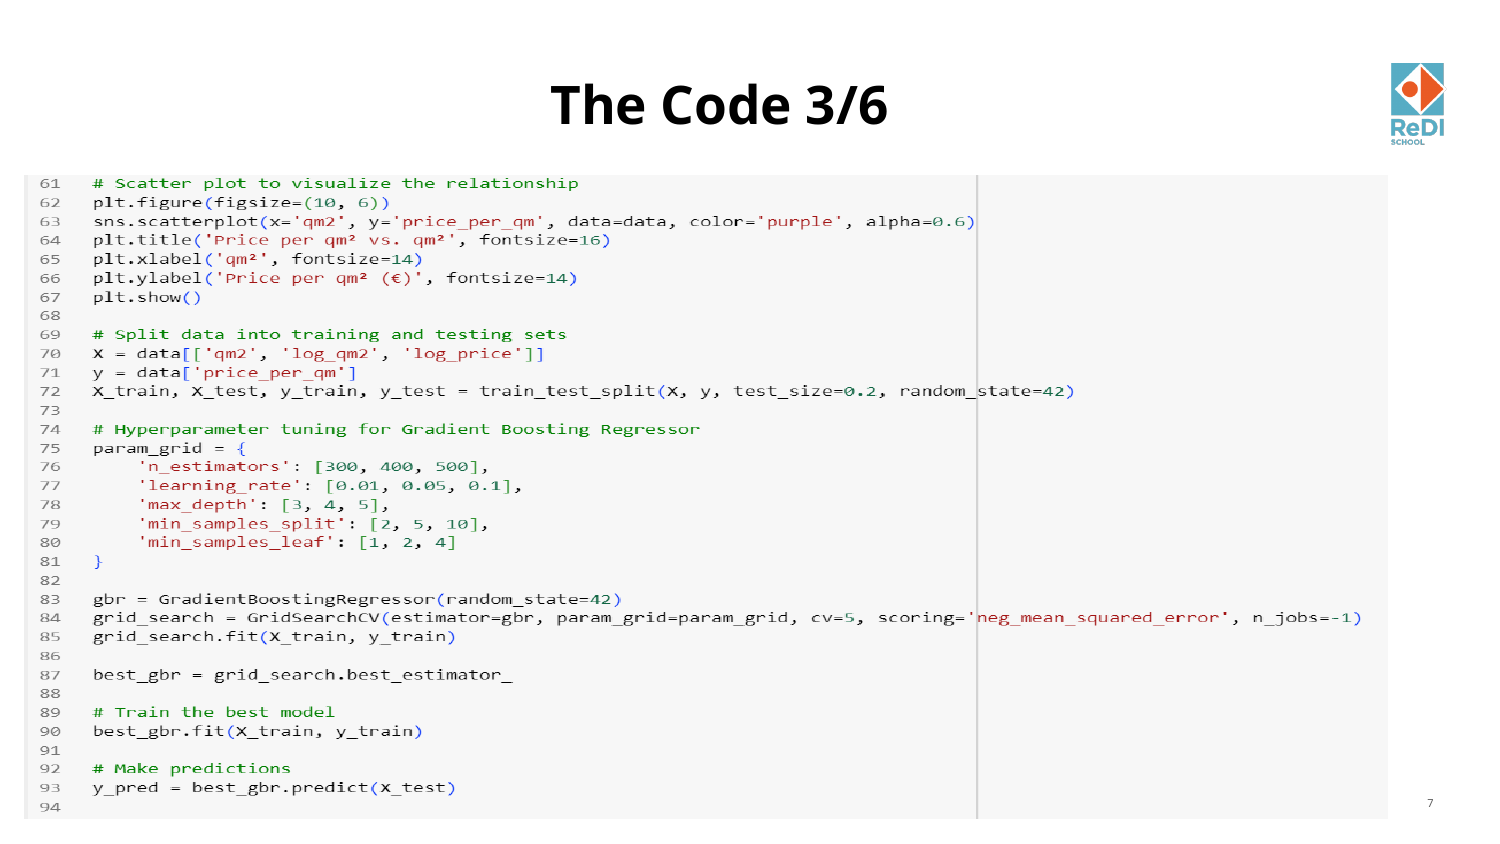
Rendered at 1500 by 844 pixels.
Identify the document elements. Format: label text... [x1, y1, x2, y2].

picture [24, 174, 1388, 819]
slide_number ‹#› [1388, 781, 1449, 827]
title The Code 3/6 [51, 56, 1388, 151]
picture [1391, 63, 1447, 145]
